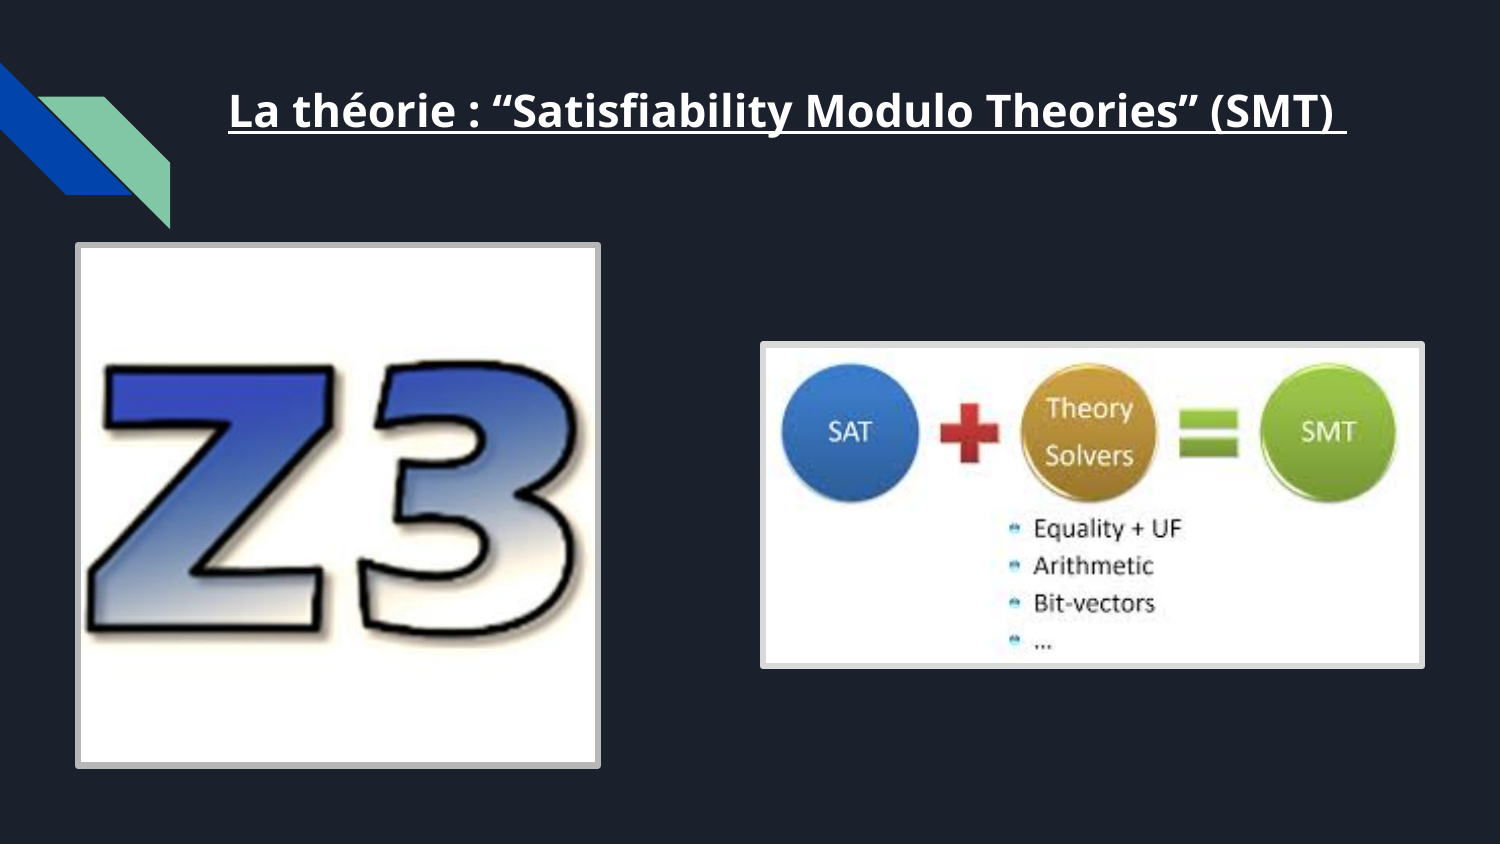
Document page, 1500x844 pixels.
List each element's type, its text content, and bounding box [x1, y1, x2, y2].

picture [765, 347, 1420, 664]
title La théorie : “Satisfiability Modulo Theories” (SMT) [212, 64, 1368, 215]
picture [80, 248, 596, 763]
